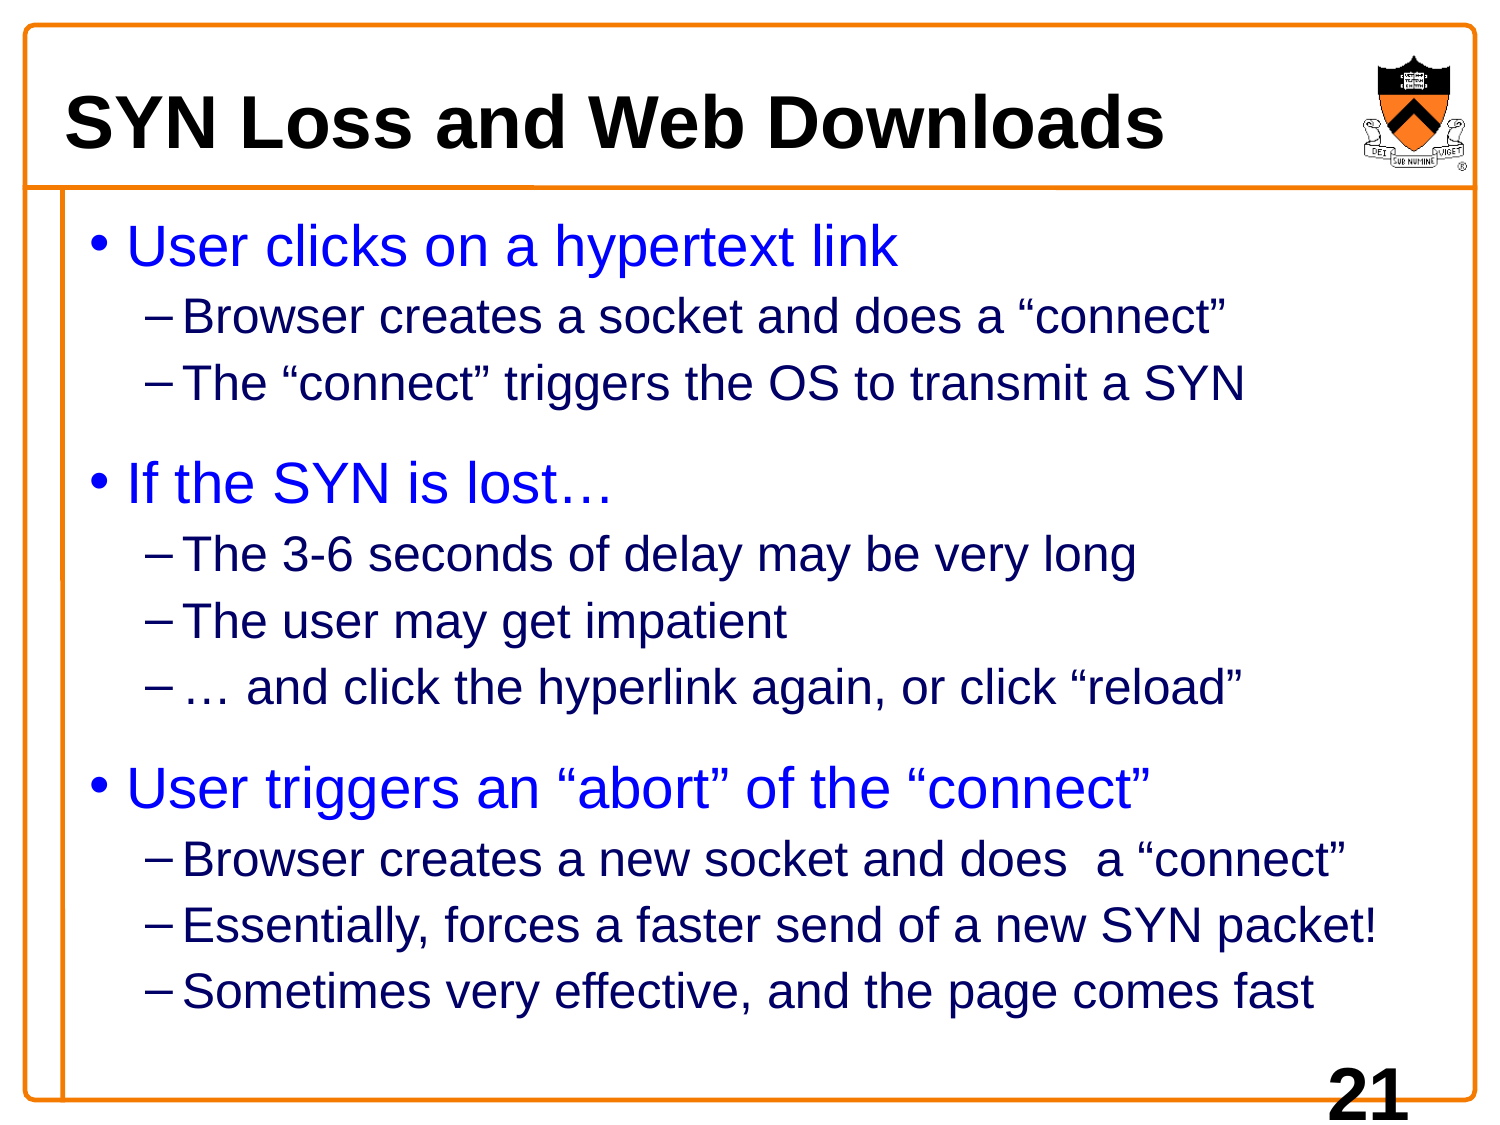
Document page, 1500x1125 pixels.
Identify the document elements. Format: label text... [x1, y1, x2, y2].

picture [1361, 52, 1467, 171]
title SYN Loss and Web Downloads [50, 62, 1374, 175]
list User clicks on a hypertext link Browser creates a socket and does a “connect” The “connect” triggers the OS to transmit a SYN If the SYN is lost… The 3-6 seconds of delay may be very long The user may get impatient … and click the hyperlink again, or click “reload” User triggers an “abort” of the “connect” Browser creates a new socket and does a “connect” Essentially, forces a faster send of a new SYN packet! Sometimes very effective, and the page comes fast [75, 200, 1463, 1100]
